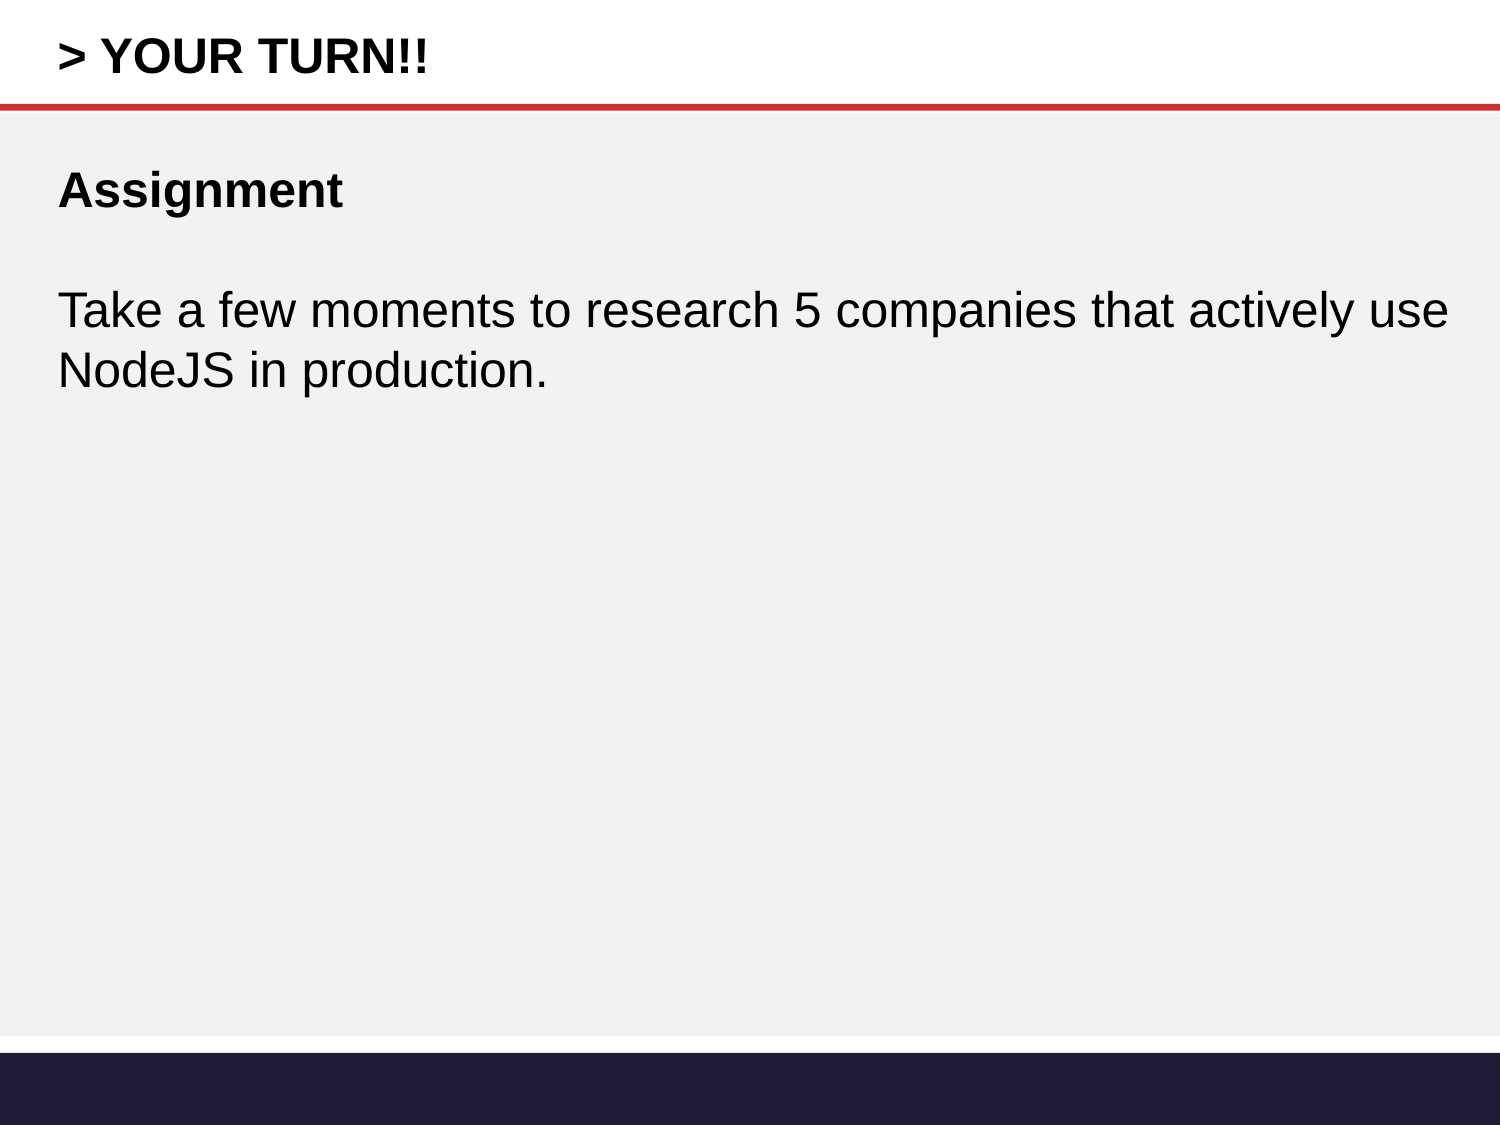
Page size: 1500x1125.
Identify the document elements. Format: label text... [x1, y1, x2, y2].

text_box > YOUR TURN!! [50, 16, 913, 91]
text_box [0, 113, 1500, 1037]
text_box Assignment Take a few moments to research 5 companies that actively use NodeJS in production. [49, 149, 1475, 405]
